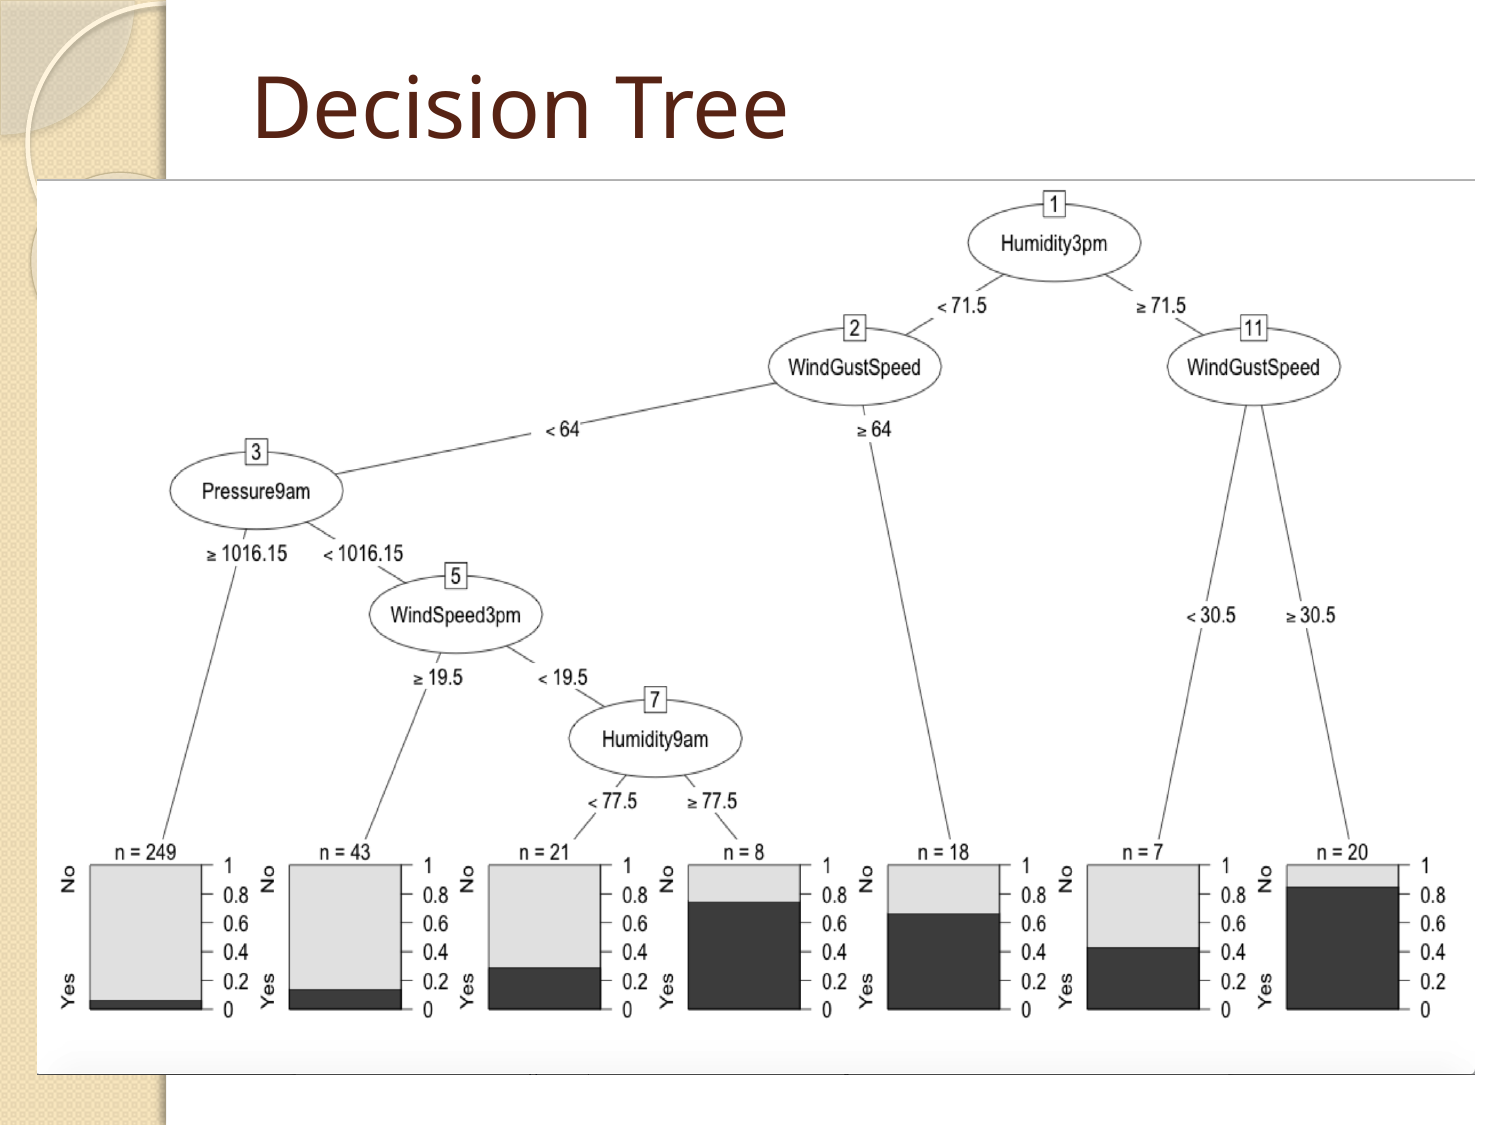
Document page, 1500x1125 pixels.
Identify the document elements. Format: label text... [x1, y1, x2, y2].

title Decision Tree [235, 45, 1466, 164]
picture [37, 178, 1476, 1076]
